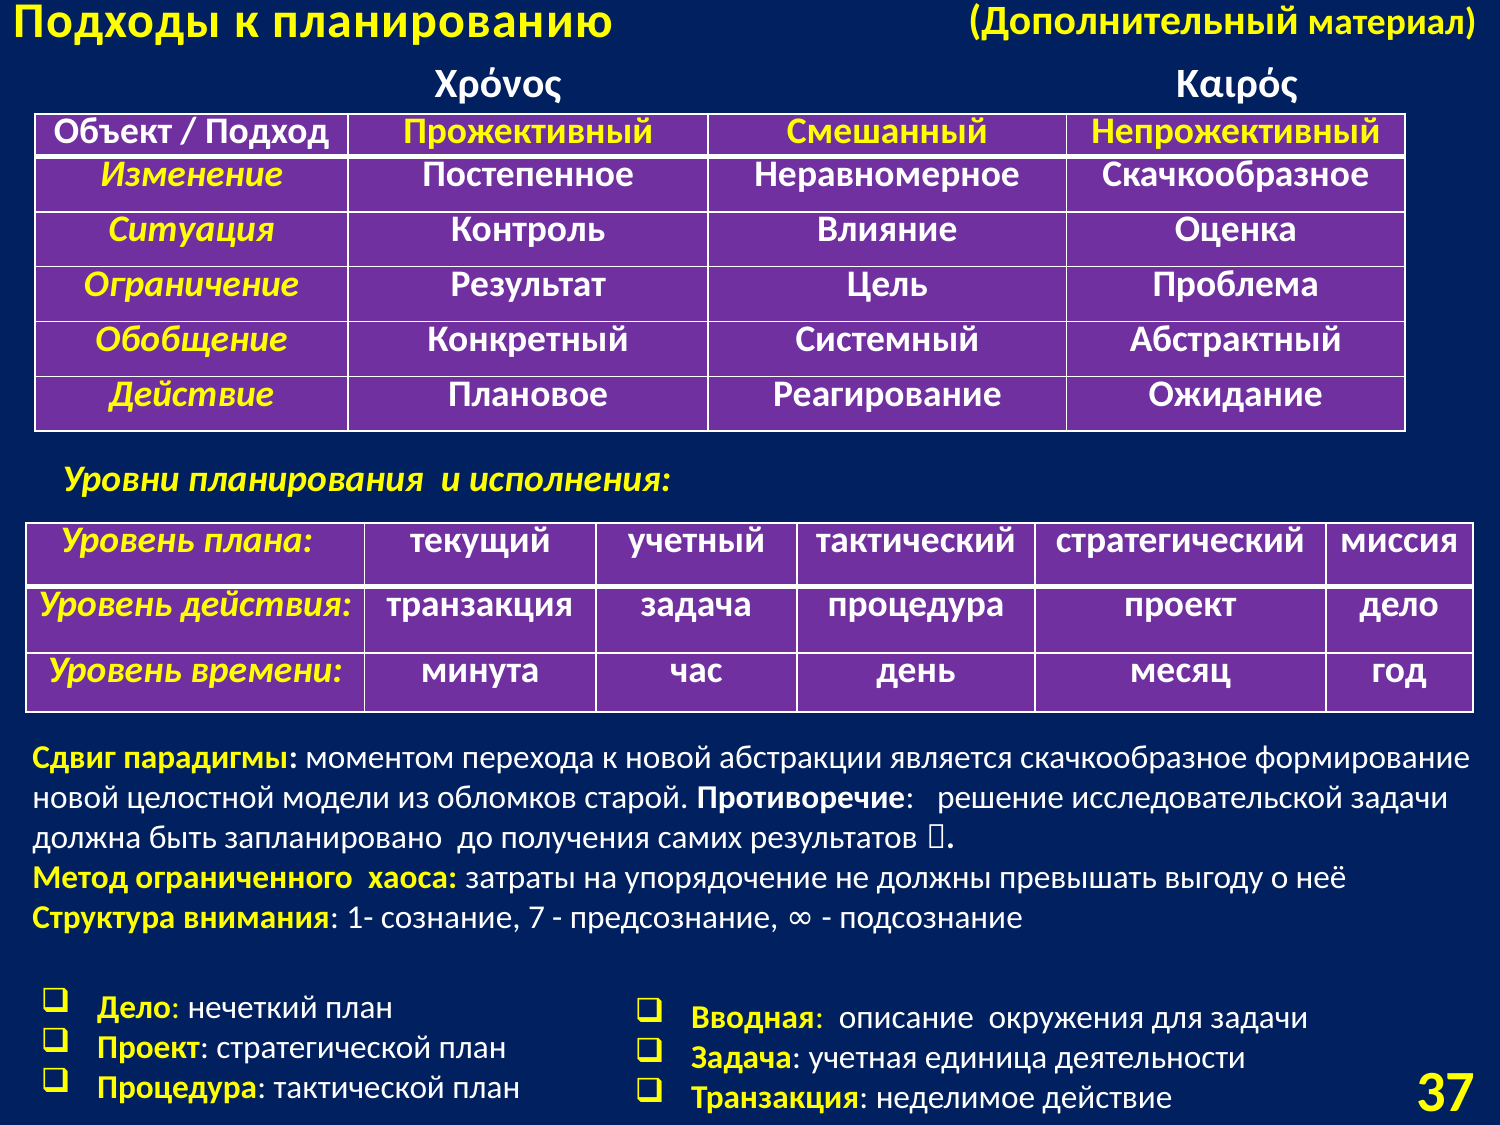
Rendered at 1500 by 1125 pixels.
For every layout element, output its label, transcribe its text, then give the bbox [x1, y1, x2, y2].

table_cell Уровень времени: [27, 654, 364, 711]
table_cell Обобщение [36, 322, 347, 376]
table_cell Конкретный [349, 322, 707, 376]
table_cell год [1327, 654, 1472, 711]
table_cell Результат [349, 267, 707, 321]
table_cell Влияние [709, 213, 1066, 266]
table_cell Проблема [1067, 267, 1404, 321]
table_cell минута [365, 654, 595, 711]
title Подходы к планированию [0, 0, 900, 55]
table_cell Ситуация [36, 213, 347, 266]
table_header учетный [597, 524, 796, 584]
table_cell Плановое [349, 377, 707, 430]
table_header стратегический [1036, 524, 1325, 584]
table_cell задача [597, 589, 796, 652]
table_cell месяц [1036, 654, 1325, 711]
table_cell Контроль [349, 213, 707, 266]
table_cell Изменение [36, 159, 347, 211]
table_cell день [798, 654, 1034, 711]
table_cell проект [1036, 589, 1325, 652]
table_cell Оценка [1067, 213, 1404, 266]
table_header миссия [1327, 524, 1472, 584]
table_cell Реагирование [709, 377, 1066, 430]
table_header тактический [798, 524, 1034, 584]
table_header Непрожективный [1067, 115, 1404, 154]
table_header Объект / Подход [36, 115, 347, 154]
table_cell Скачкообразное [1067, 159, 1404, 211]
table_cell Постепенное [349, 159, 707, 211]
table_cell Системный [709, 322, 1066, 376]
text_box Сдвиг парадигмы: моментом перехода к новой абстракции является скачкообразное формирование новой целостной модели из обломков старой. Противоречие: решение исследовательской задачи должна быть запланировано до получения самих результатов . Метод ограниченного хаоса: затраты на упорядочение не должны превышать выгоду о неё Структура внимания: 1- сознание, 7 - предсознание, ∞ - подсознание [17, 728, 1497, 943]
table_cell Ожидание [1067, 377, 1404, 430]
table_cell Уровень действия: [27, 589, 364, 652]
text_box Χρόνος [419, 48, 586, 113]
text_box Вводная: описание окружения для задачи Задача: учетная единица деятельности Транзакция: неделимое действие [620, 987, 1365, 1123]
table_cell процедура [798, 589, 1034, 652]
text_box Уровни планирования и исполнения: [47, 446, 687, 507]
table_cell Абстрактный [1067, 322, 1404, 376]
table_header Прожективный [349, 115, 707, 154]
table_header текущий [365, 524, 595, 584]
text_box Дело: нечеткий план Проект: стратегической план Процедура: тактической план [25, 977, 587, 1113]
text_box Καιρός [1139, 50, 1345, 113]
table_cell Цель [709, 267, 1066, 321]
table_cell час [597, 654, 796, 711]
table_header Уровень плана: [27, 524, 364, 584]
table_cell Действие [36, 377, 347, 430]
text_box (Дополнительный материал) [953, 0, 1492, 50]
table_cell Неравномерное [709, 159, 1066, 211]
table_cell транзакция [365, 589, 595, 652]
table_cell дело [1327, 589, 1472, 652]
text_box 37 [1365, 1057, 1490, 1118]
table_header Смешанный [709, 115, 1066, 154]
table_cell Ограничение [36, 267, 347, 321]
